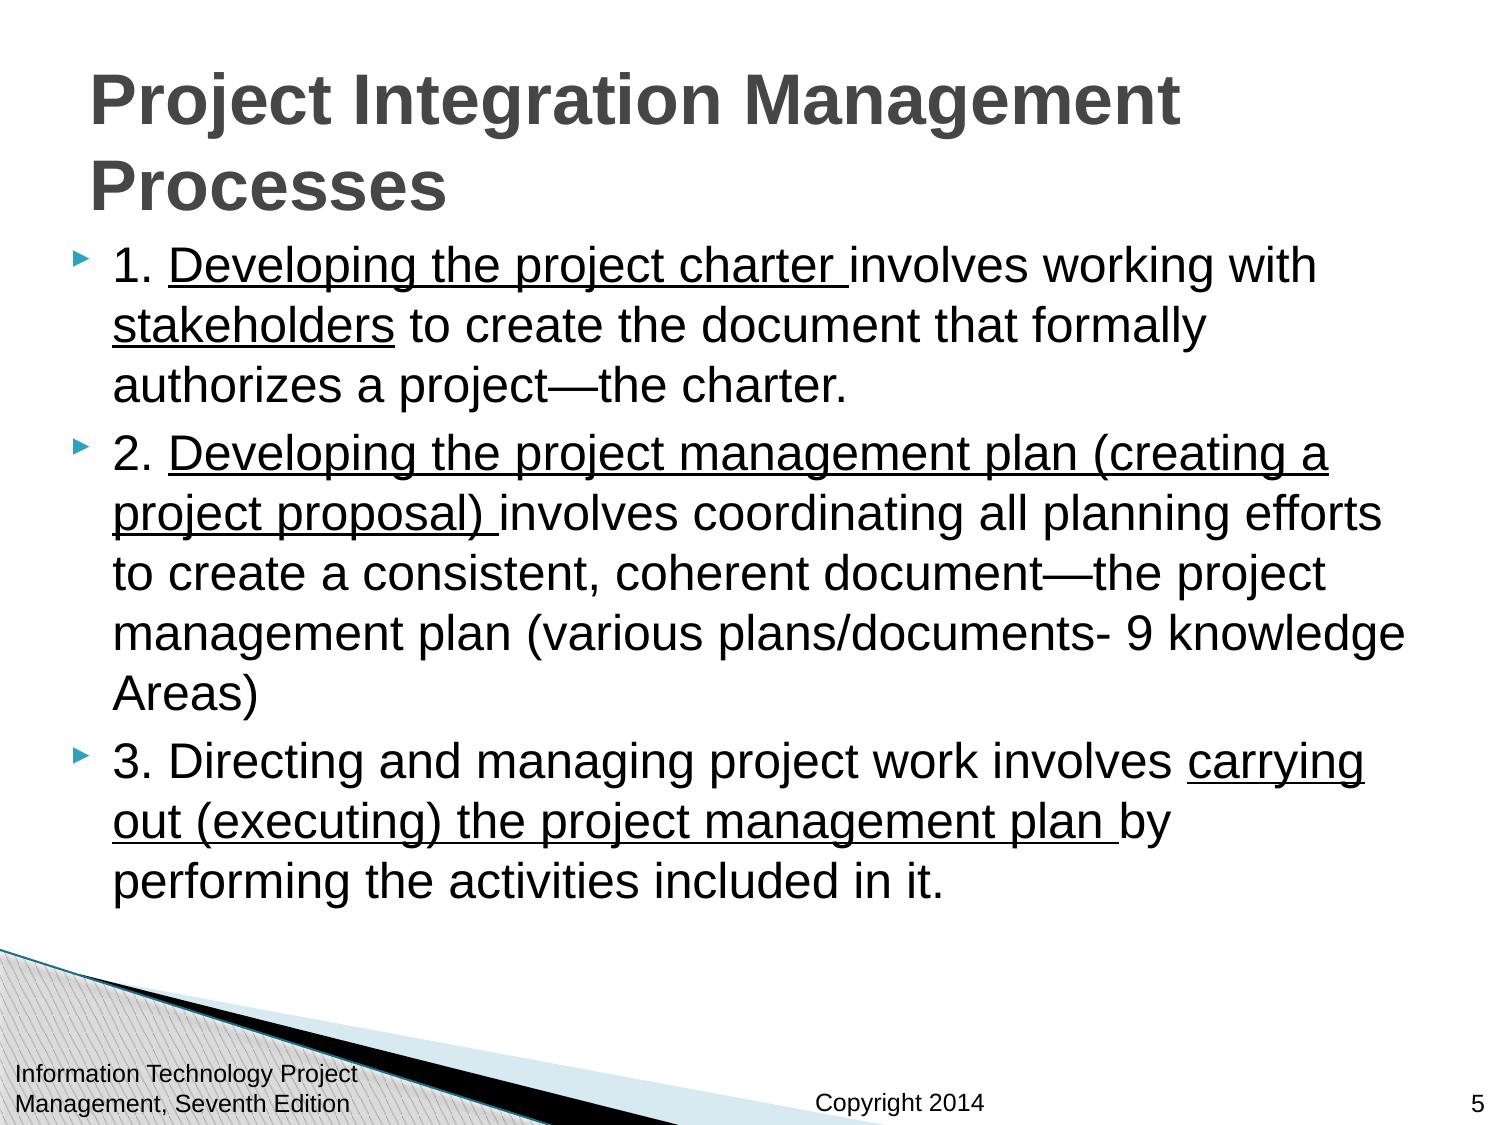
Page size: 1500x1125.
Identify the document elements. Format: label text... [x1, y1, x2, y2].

footer Information Technology Project Management, Seventh Edition [0, 1065, 386, 1125]
slide_number 5 [1412, 1065, 1500, 1125]
title Project Integration Management Processes [75, 45, 1425, 233]
list 1. Developing the project charter involves working with stakeholders to create the document that formally authorizes a project—the charter. 2. Developing the project management plan (creating a project proposal) involves coordinating all planning efforts to create a consistent, coherent document—the project management plan (various plans/documents- 9 knowledge Areas) 3. Directing and managing project work involves carrying out (executing) the project management plan by performing the activities included in it. [37, 224, 1431, 1011]
